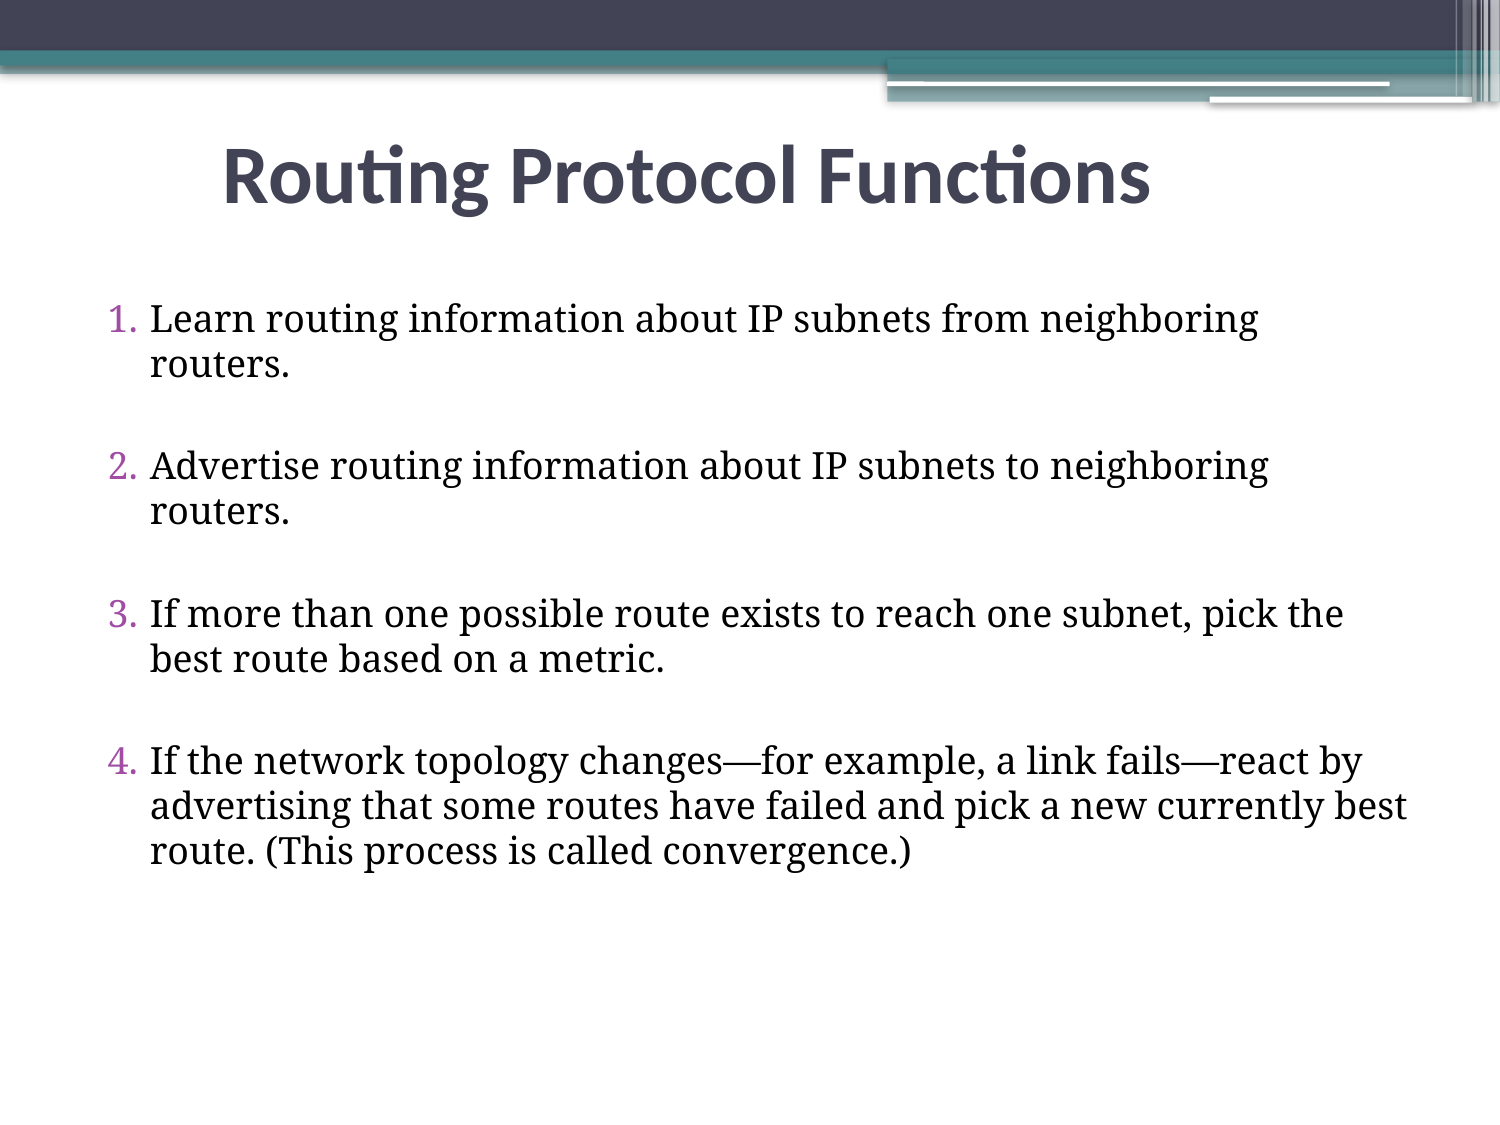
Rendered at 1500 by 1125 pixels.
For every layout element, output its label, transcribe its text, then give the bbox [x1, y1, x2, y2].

text_box Routing Protocol Functions [12, 112, 1363, 230]
list Learn routing information about IP subnets from neighboring routers. Advertise routing information about IP subnets to neighboring routers. If more than one possible route exists to reach one subnet, pick the best route based on a metric. If the network topology changes—for example, a link fails—react by advertising that some routes have failed and pick a new currently best route. (This process is called convergence.) [75, 287, 1425, 1043]
